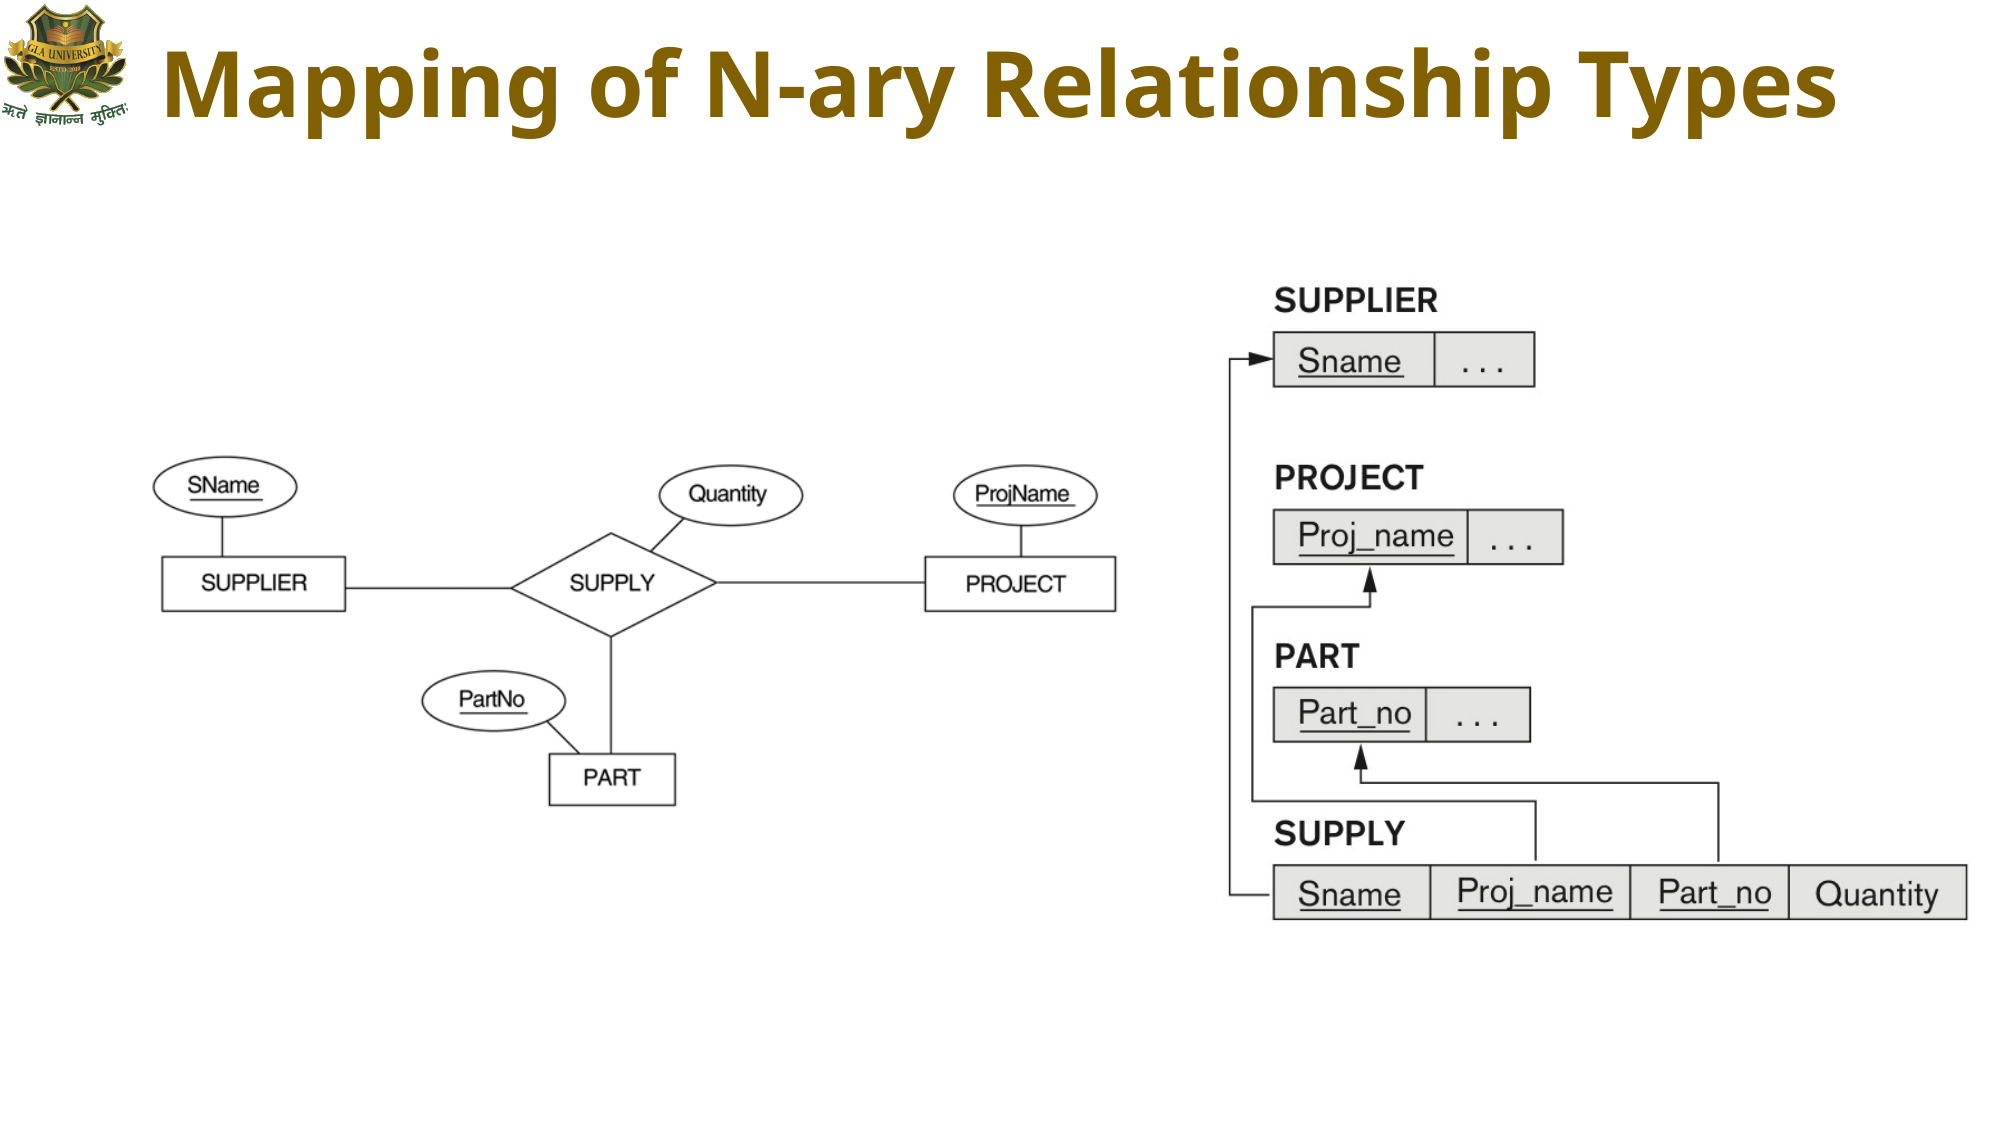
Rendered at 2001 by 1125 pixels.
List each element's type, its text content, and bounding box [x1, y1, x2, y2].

picture [90, 453, 1138, 810]
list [1218, 273, 1984, 930]
title Mapping of N-ary Relationship Types [137, 3, 1863, 174]
picture [2, 4, 128, 126]
